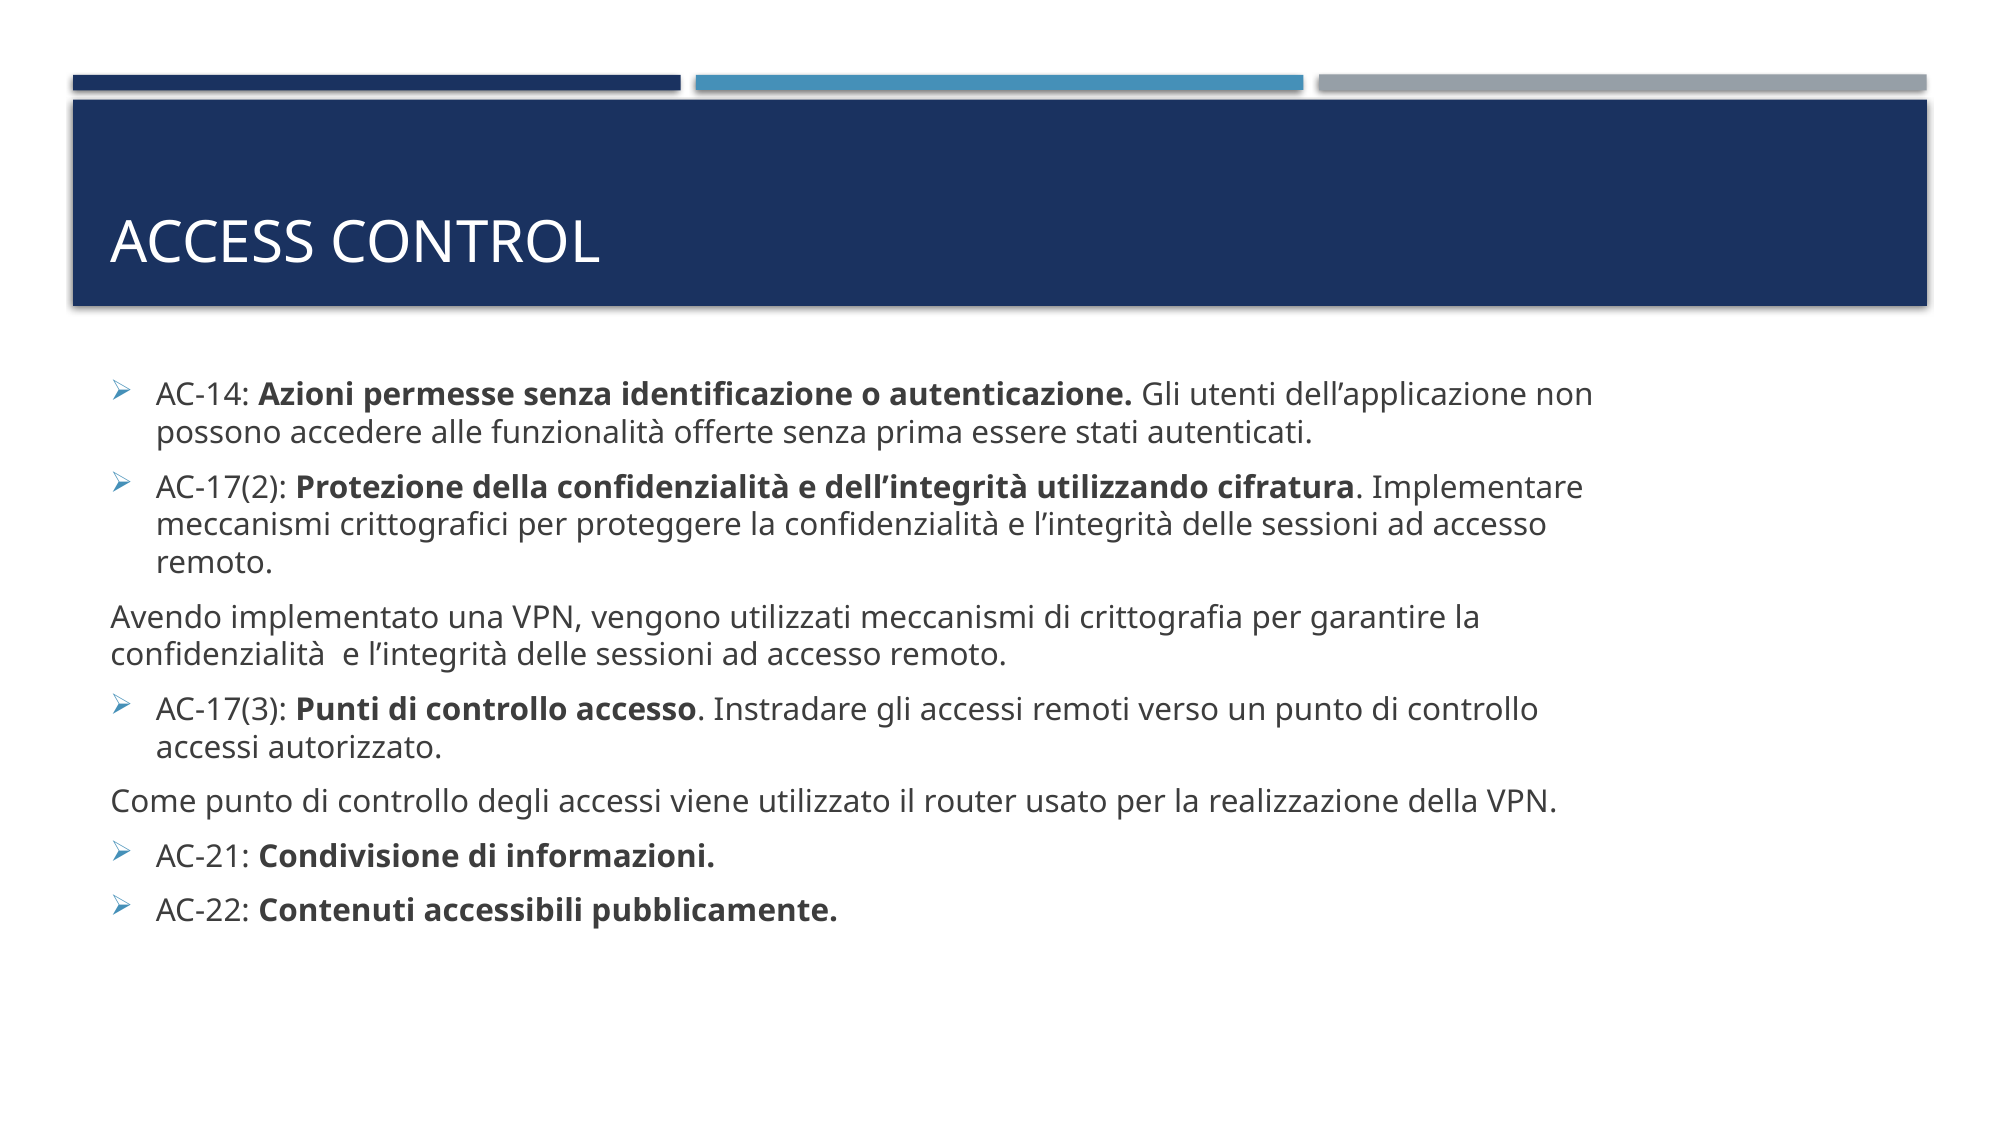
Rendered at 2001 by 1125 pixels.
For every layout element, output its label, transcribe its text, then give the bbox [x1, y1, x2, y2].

title Access control [95, 119, 1905, 282]
list AC-14: Azioni permesse senza identificazione o autenticazione. Gli utenti dell’applicazione non possono accedere alle funzionalità offerte senza prima essere stati autenticati. AC-17(2): Protezione della confidenzialità e dell’integrità utilizzando cifratura. Implementare meccanismi crittografici per proteggere la confidenzialità e l’integrità delle sessioni ad accesso remoto. Avendo implementato una VPN, vengono utilizzati meccanismi di crittografia per garantire la confidenzialità e l’integrità delle sessioni ad accesso remoto. AC-17(3): Punti di controllo accesso. Instradare gli accessi remoti verso un punto di controllo accessi autorizzato. Come punto di controllo degli accessi viene utilizzato il router usato per la realizzazione della VPN. AC-21: Condivisione di informazioni. AC-22: Contenuti accessibili pubblicamente. [95, 365, 1658, 937]
